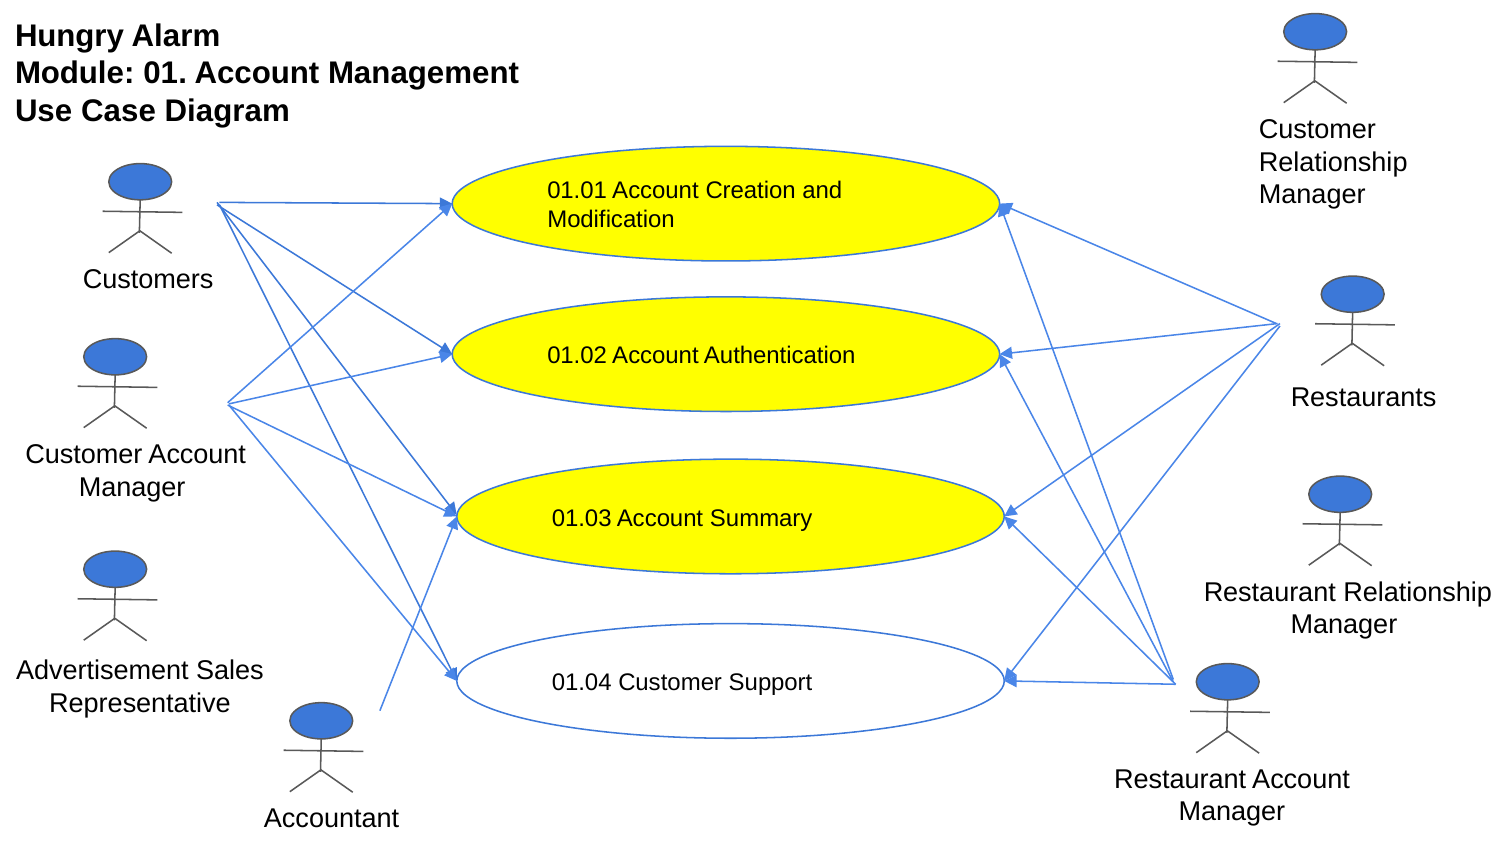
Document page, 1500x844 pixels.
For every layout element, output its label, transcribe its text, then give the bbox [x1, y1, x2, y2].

text_box Accountant [249, 785, 443, 844]
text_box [1196, 730, 1228, 753]
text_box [1321, 343, 1353, 366]
text_box 01.04 Customer Support [462, 623, 1000, 739]
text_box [228, 353, 453, 403]
text_box [108, 163, 172, 200]
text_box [1174, 203, 1277, 320]
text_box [228, 404, 457, 682]
text_box 01.03 Account Summary [463, 459, 993, 574]
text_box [1339, 542, 1372, 566]
text_box 01.01 Account Creation and Modification [453, 146, 1000, 261]
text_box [1283, 80, 1315, 103]
text_box [289, 702, 353, 739]
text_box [999, 353, 1174, 518]
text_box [1315, 80, 1347, 104]
text_box [83, 338, 147, 375]
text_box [114, 617, 147, 641]
text_box [1283, 13, 1347, 50]
text_box 01.02 Account Authentication [463, 296, 993, 412]
text_box [1198, 688, 1258, 700]
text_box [1004, 680, 1176, 685]
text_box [379, 689, 457, 711]
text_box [321, 769, 353, 793]
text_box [1228, 730, 1260, 754]
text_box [140, 230, 172, 254]
text_box Restaurants [1286, 364, 1485, 425]
text_box [1308, 476, 1372, 513]
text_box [108, 230, 140, 253]
text_box Restaurant Relationship Manager [1285, 559, 1500, 620]
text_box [219, 204, 225, 682]
text_box Restaurant Account Manager [1096, 746, 1368, 807]
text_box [1308, 543, 1340, 566]
text_box Advertisement Sales Representative [0, 637, 282, 698]
text_box Hungry Alarm Module: 01. Account Management Use Case Diagram [0, 0, 576, 132]
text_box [227, 203, 453, 353]
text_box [115, 405, 147, 429]
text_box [289, 769, 321, 792]
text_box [1351, 342, 1385, 366]
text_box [83, 618, 115, 641]
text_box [1004, 516, 1176, 680]
text_box Customer Account Manager [0, 421, 211, 482]
text_box [1321, 276, 1385, 313]
text_box [83, 551, 147, 588]
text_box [999, 203, 1174, 353]
text_box Customers [67, 246, 210, 307]
text_box Customer Relationship Manager [1243, 96, 1500, 157]
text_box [1177, 325, 1281, 682]
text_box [83, 405, 115, 428]
